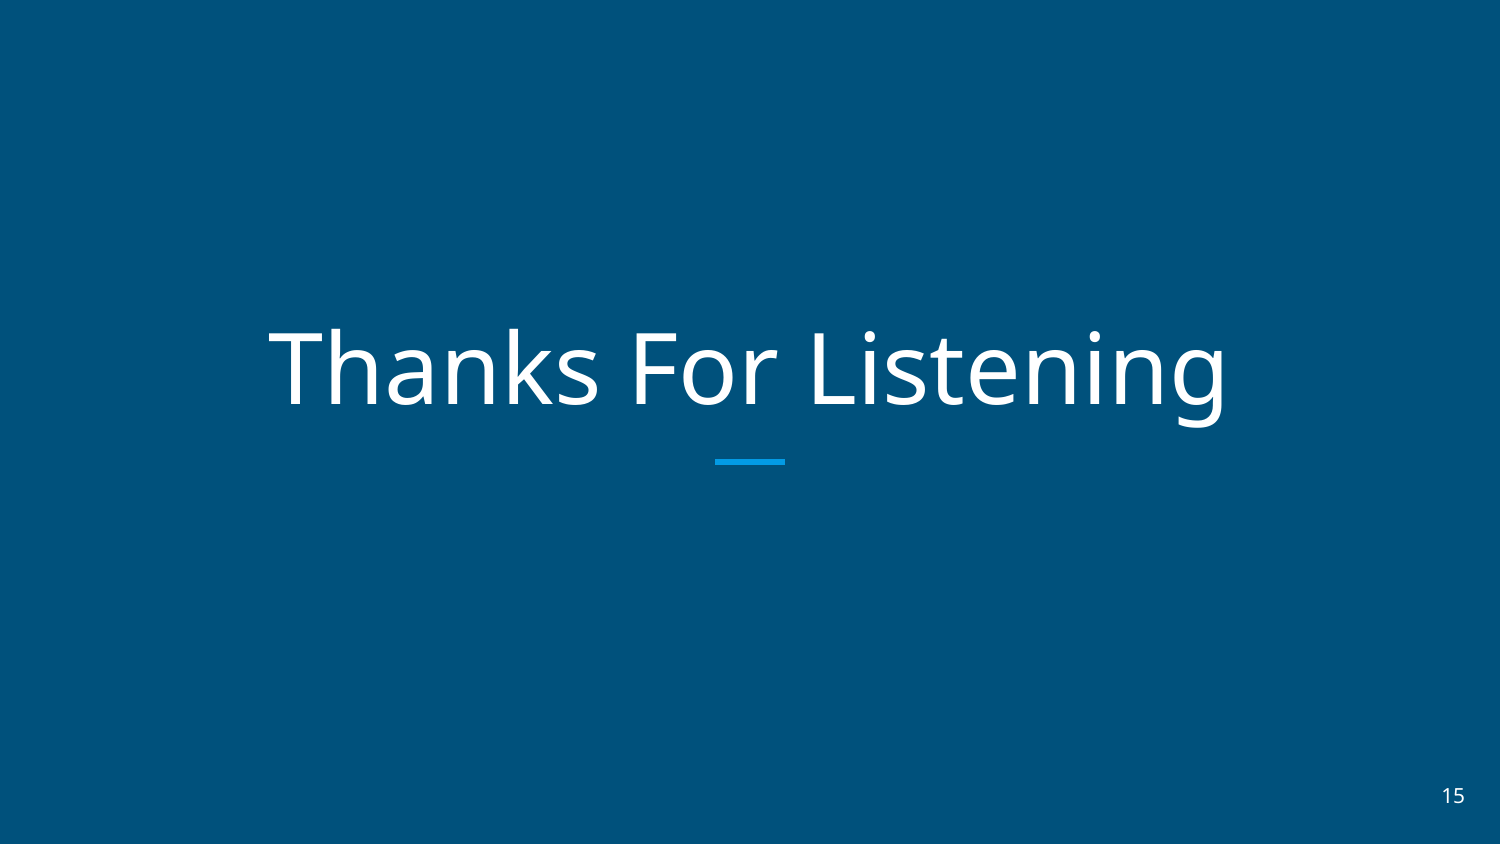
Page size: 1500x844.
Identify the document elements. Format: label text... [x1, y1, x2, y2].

title Thanks For Listening [75, 290, 1425, 440]
slide_number 15 [1389, 764, 1480, 830]
